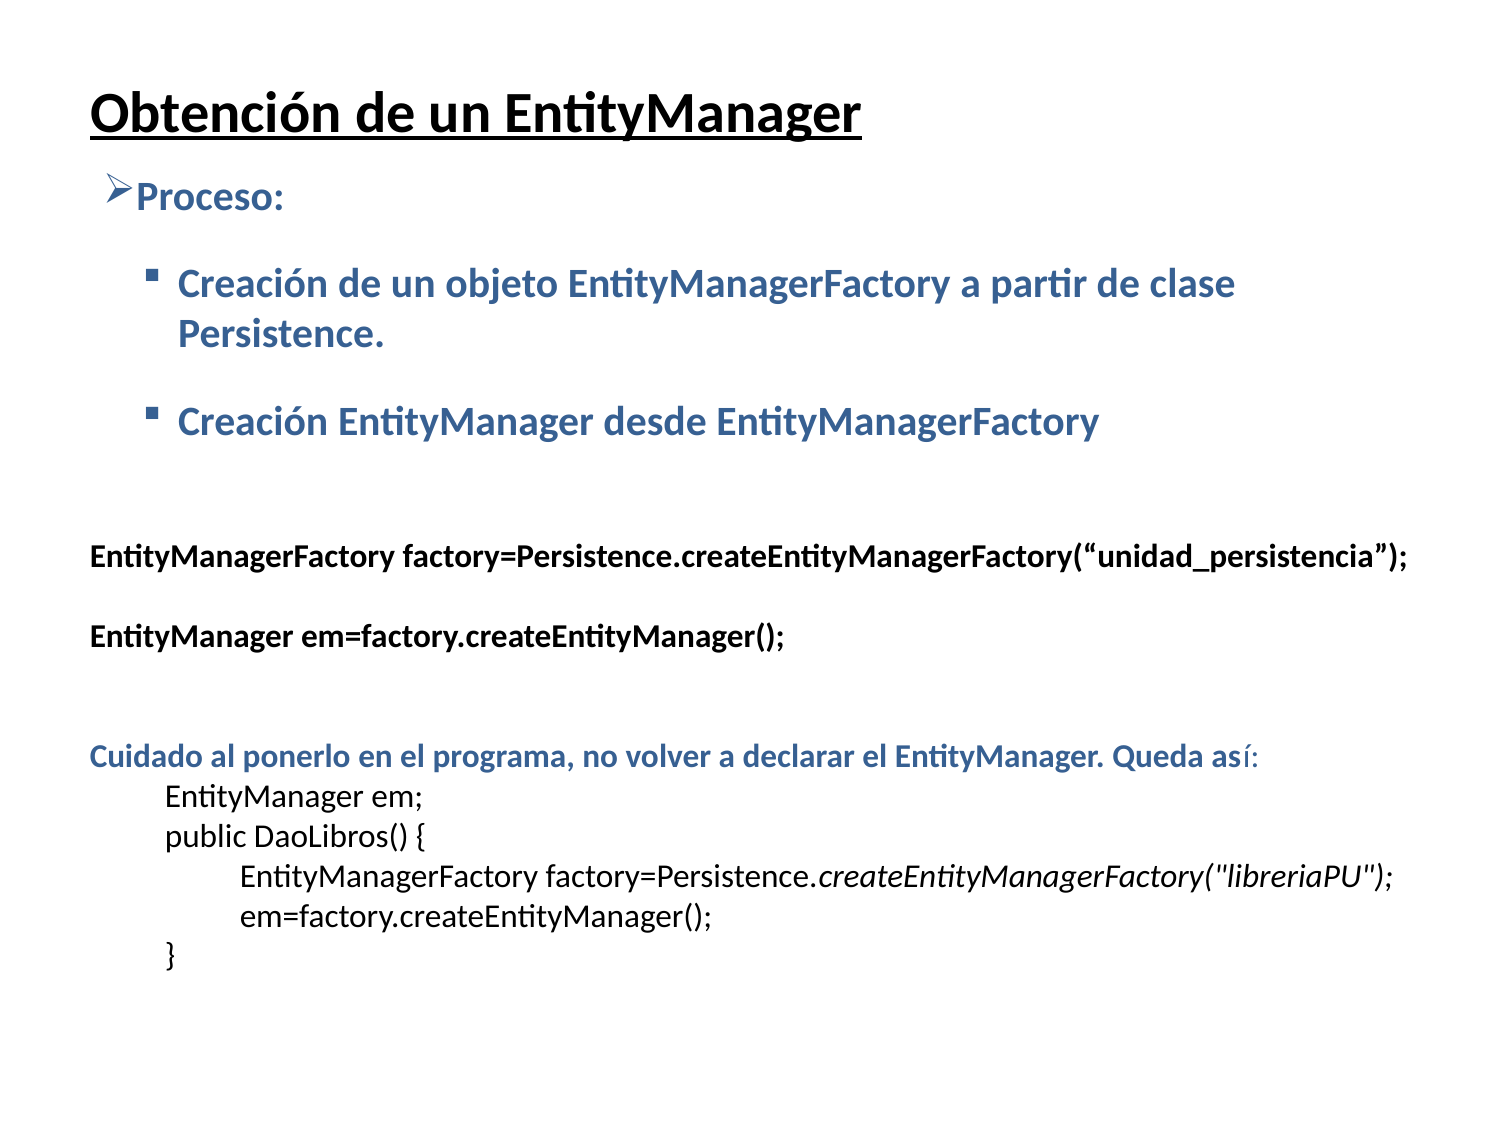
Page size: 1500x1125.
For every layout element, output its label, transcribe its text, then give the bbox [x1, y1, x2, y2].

text_box EntityManagerFactory factory=Persistence.createEntityManagerFactory(“unidad_persistencia”); EntityManager em=factory.createEntityManager(); Cuidado al ponerlo en el programa, no volver a declarar el EntityManager. Queda así: EntityManager em; public DaoLibros() { EntityManagerFactory factory=Persistence.createEntityManagerFactory("libreriaPU"); em=factory.createEntityManager(); } [75, 527, 1500, 981]
title Obtención de un EntityManager [75, 45, 1447, 173]
text_box Proceso: Creación de un objeto EntityManagerFactory a partir de clase Persistence. Creación EntityManager desde EntityManagerFactory [88, 160, 1317, 480]
